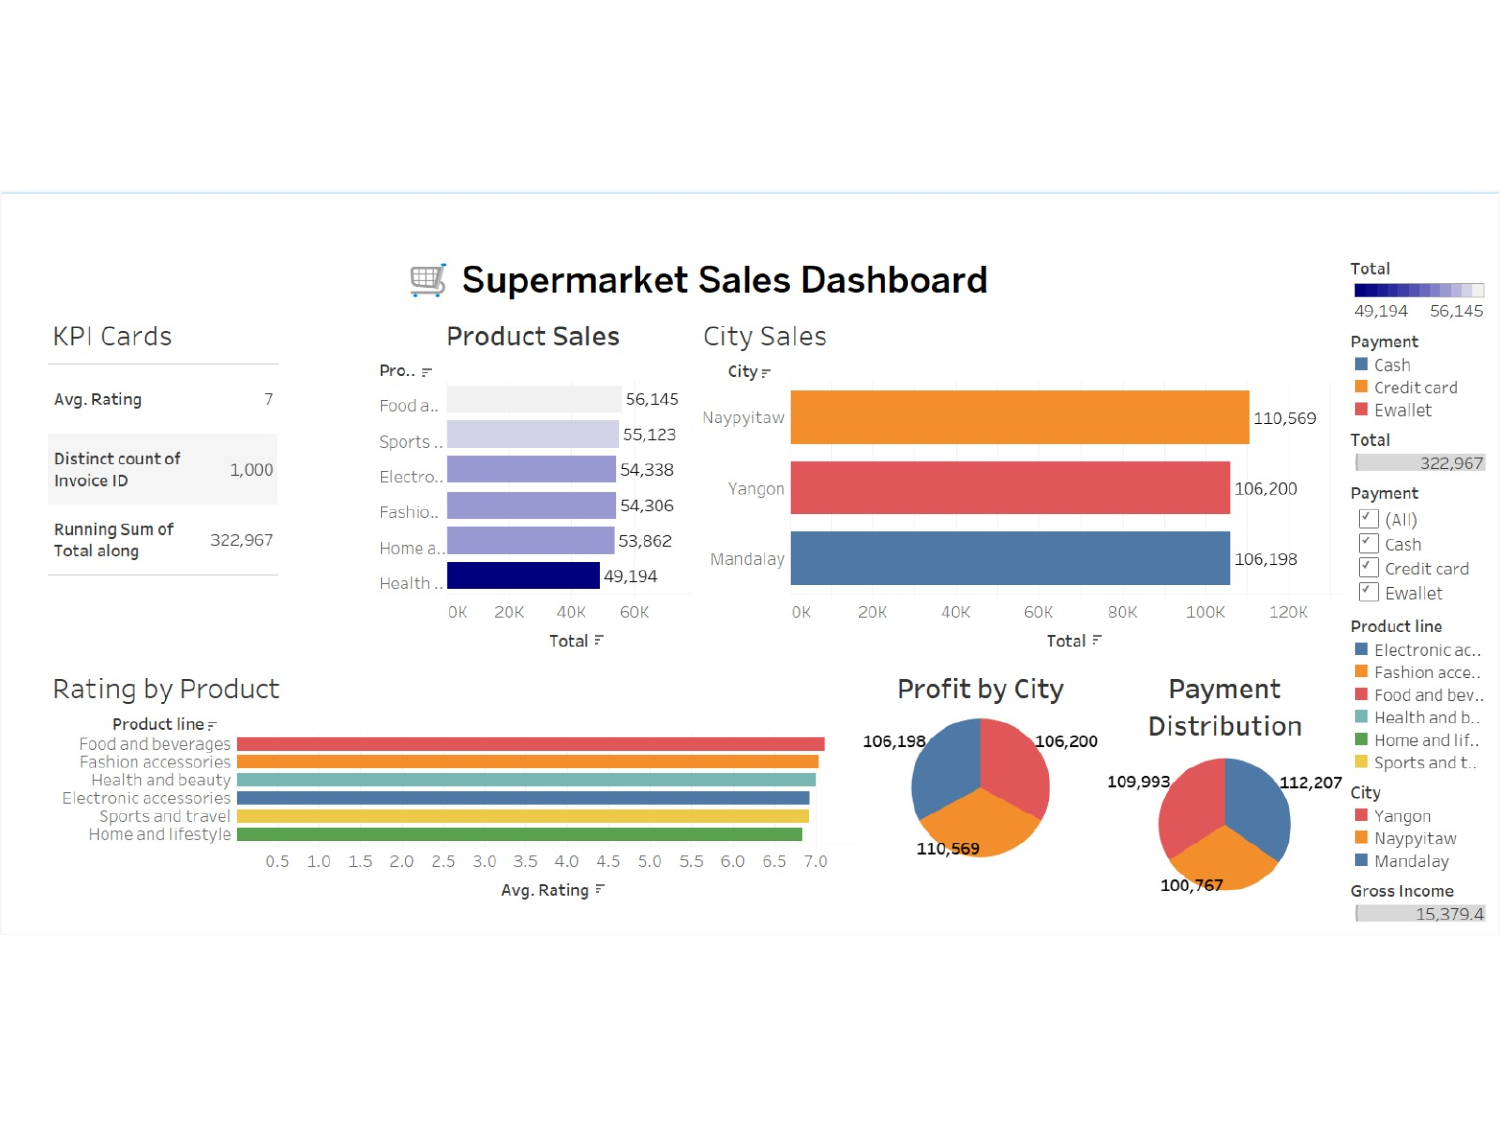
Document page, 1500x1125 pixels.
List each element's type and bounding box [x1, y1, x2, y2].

picture [0, 190, 1500, 935]
